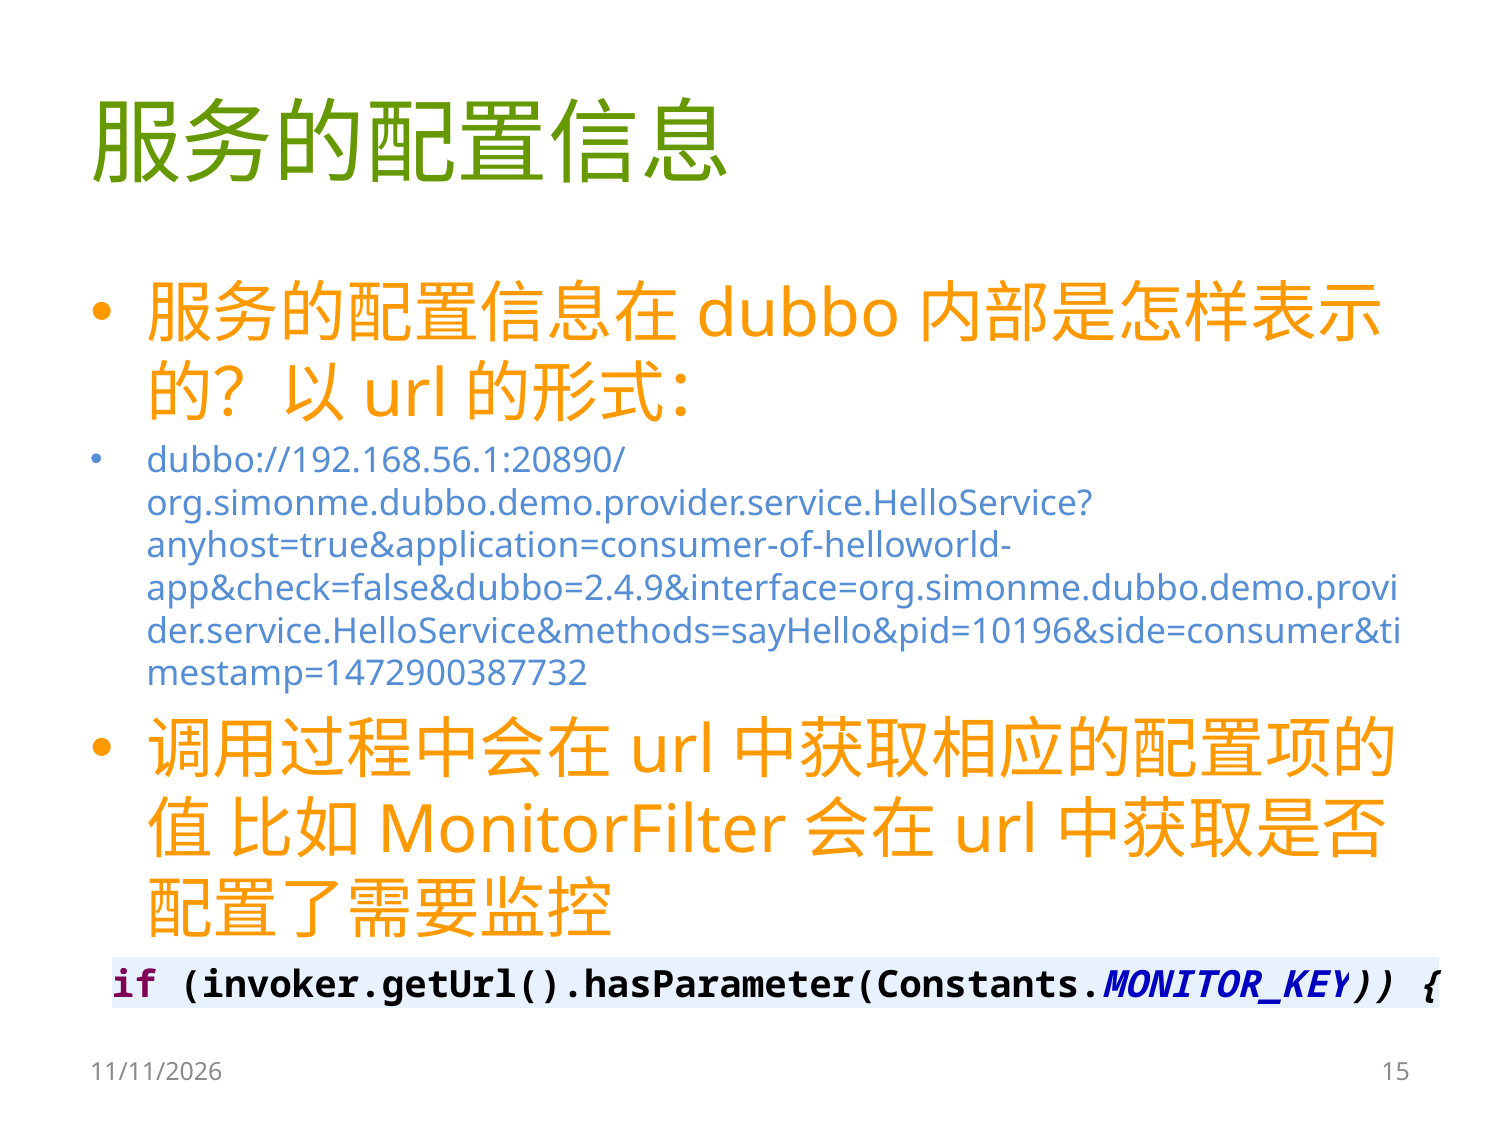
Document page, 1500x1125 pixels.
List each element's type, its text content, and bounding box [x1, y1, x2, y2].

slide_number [75, 1042, 425, 1103]
list 服务的配置信息在dubbo内部是怎样表示的？以url的形式： dubbo://192.168.56.1:20890/org.simonme.dubbo.demo.provider.service.HelloService?anyhost=true&application=consumer-of-helloworld-app&check=false&dubbo=2.4.9&interface=org.simonme.dubbo.demo.provider.service.HelloService&methods=sayHello&pid=10196&side=consumer&timestamp=1472900387732 调用过程中会在url中获取相应的配置项的值 比如MonitorFilter会在url中获取是否配置了需要监控 [75, 262, 1425, 1005]
text_box if (invoker.getUrl().hasParameter(Constants.MONITOR_KEY)) { [97, 952, 1454, 1012]
slide_number 15 [1074, 1042, 1425, 1103]
title 服务的配置信息 [75, 45, 1425, 233]
